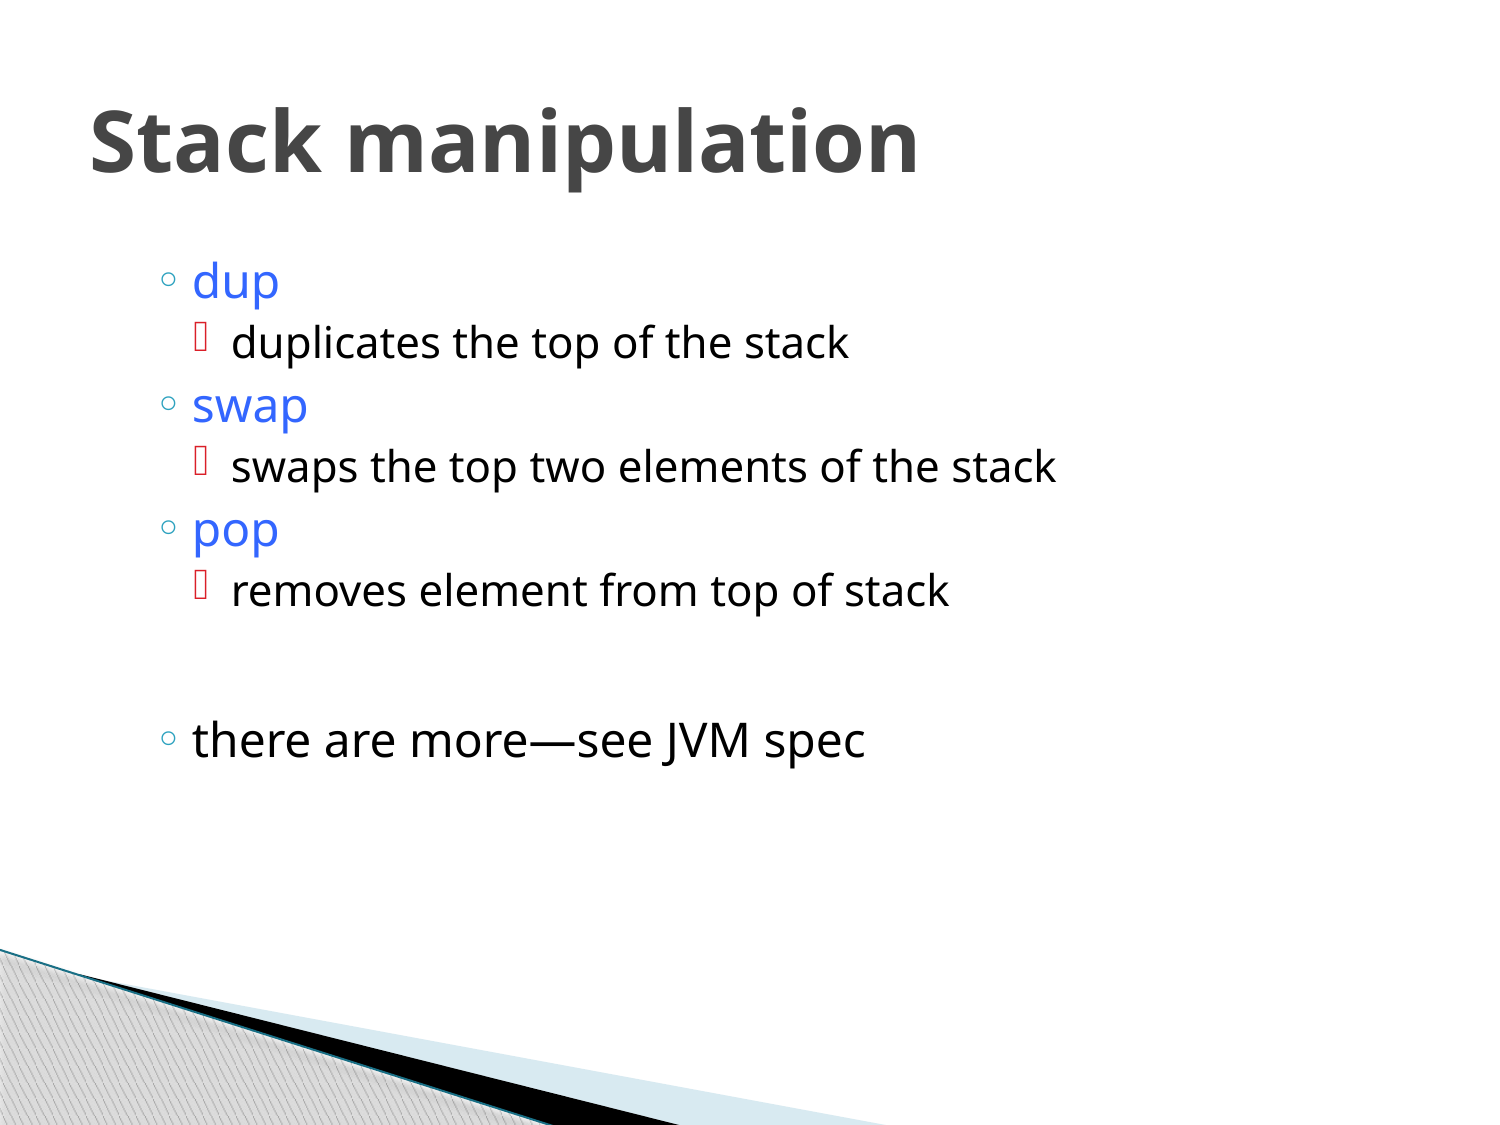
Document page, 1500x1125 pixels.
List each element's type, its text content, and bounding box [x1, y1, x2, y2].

title Stack manipulation [75, 45, 1425, 233]
list dup duplicates the top of the stack swap swaps the top two elements of the stack pop removes element from top of stack there are more—see JVM spec [74, 242, 1426, 986]
